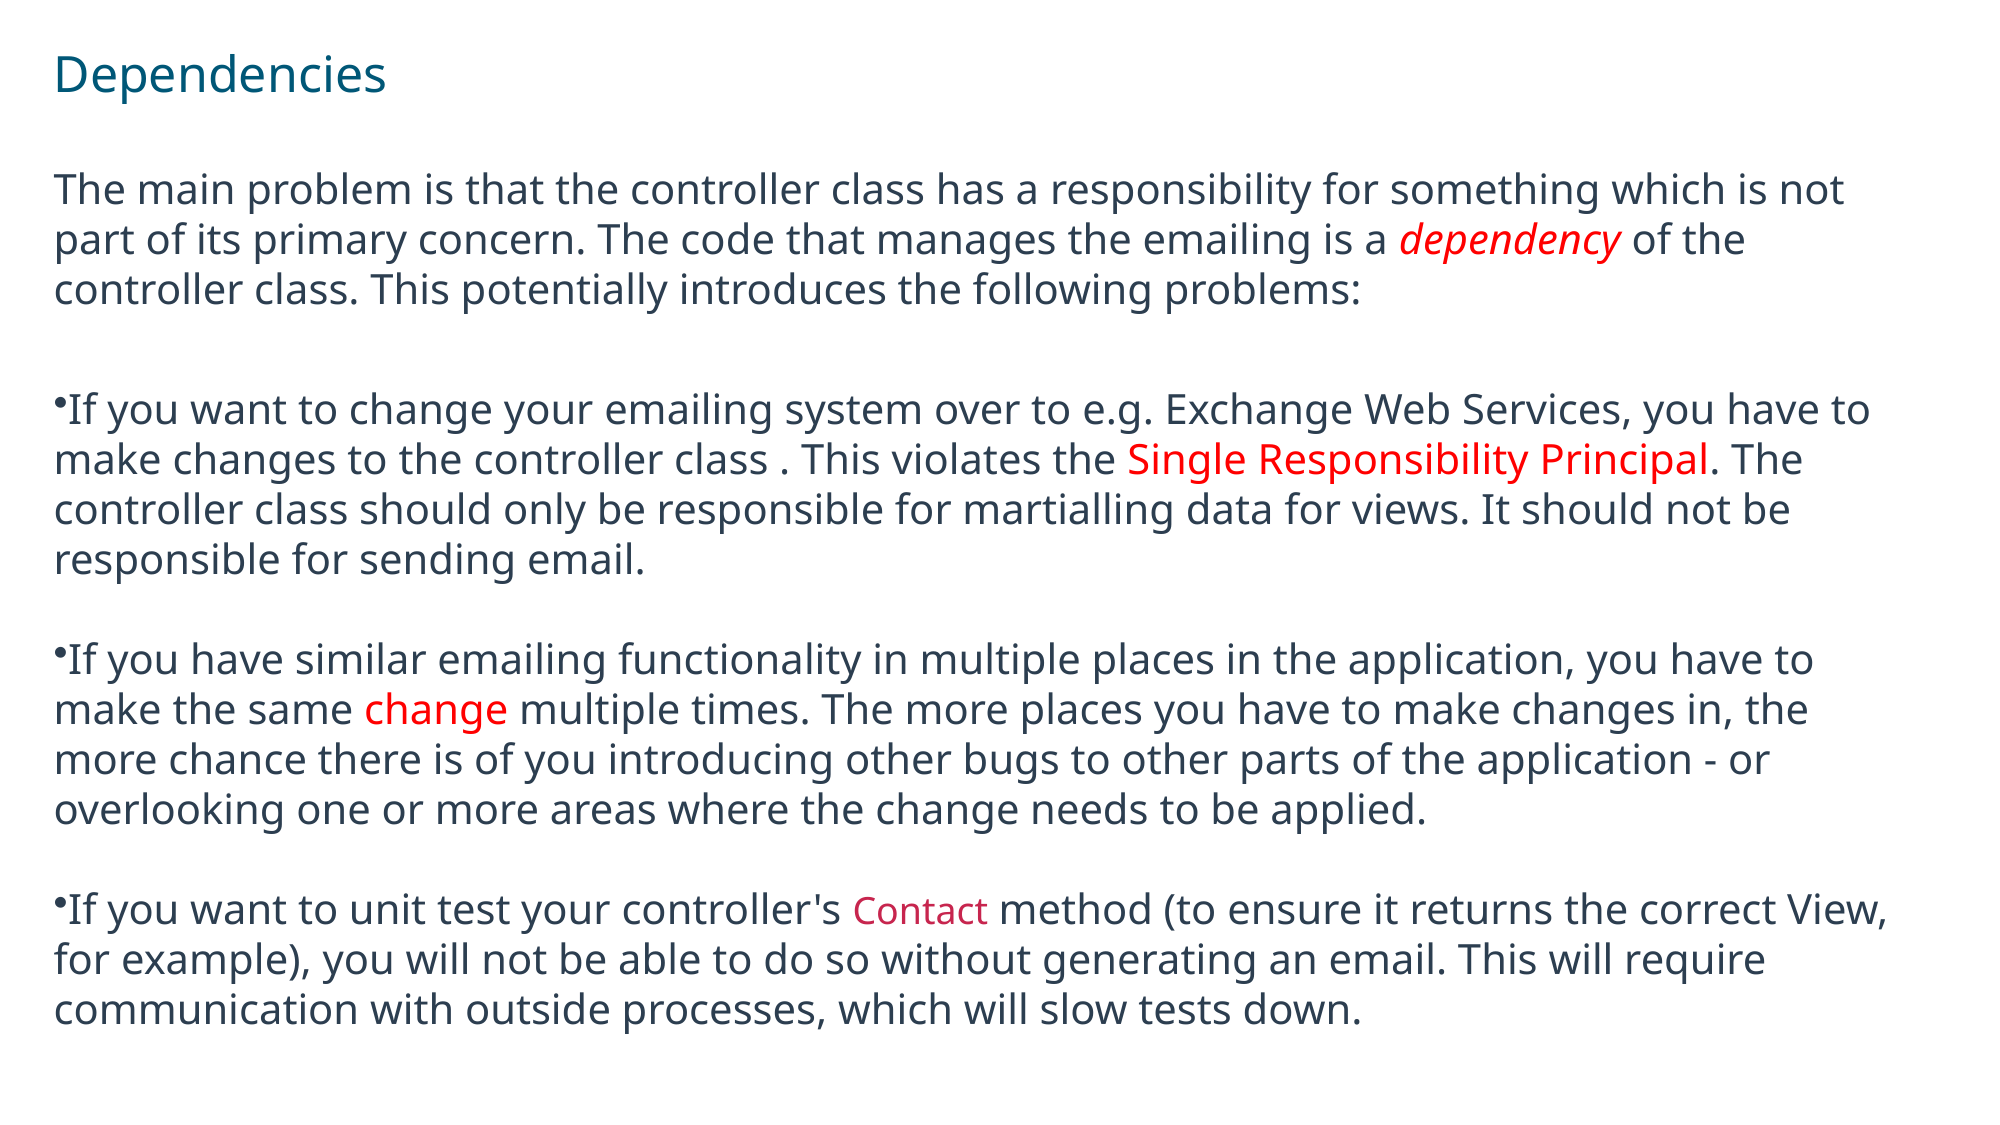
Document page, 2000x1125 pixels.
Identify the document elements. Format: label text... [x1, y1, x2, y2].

text_box Dependencies The main problem is that the controller class has a responsibility for something which is not part of its primary concern. The code that manages the emailing is a dependency of the controller class. This potentially introduces the following problems: If you want to change your emailing system over to e.g. Exchange Web Services, you have to make changes to the controller class . This violates the Single Responsibility Principal. The controller class should only be responsible for martialling data for views. It should not be responsible for sending email. If you have similar emailing functionality in multiple places in the application, you have to make the same change multiple times. The more places you have to make changes in, the more chance there is of you introducing other bugs to other parts of the application - or overlooking one or more areas where the change needs to be applied. If you want to unit test your controller's Contact method (to ensure it returns the correct View, for example), you will not be able to do so without generating an email. This will require communication with outside processes, which will slow tests down. [53, 42, 1904, 1084]
